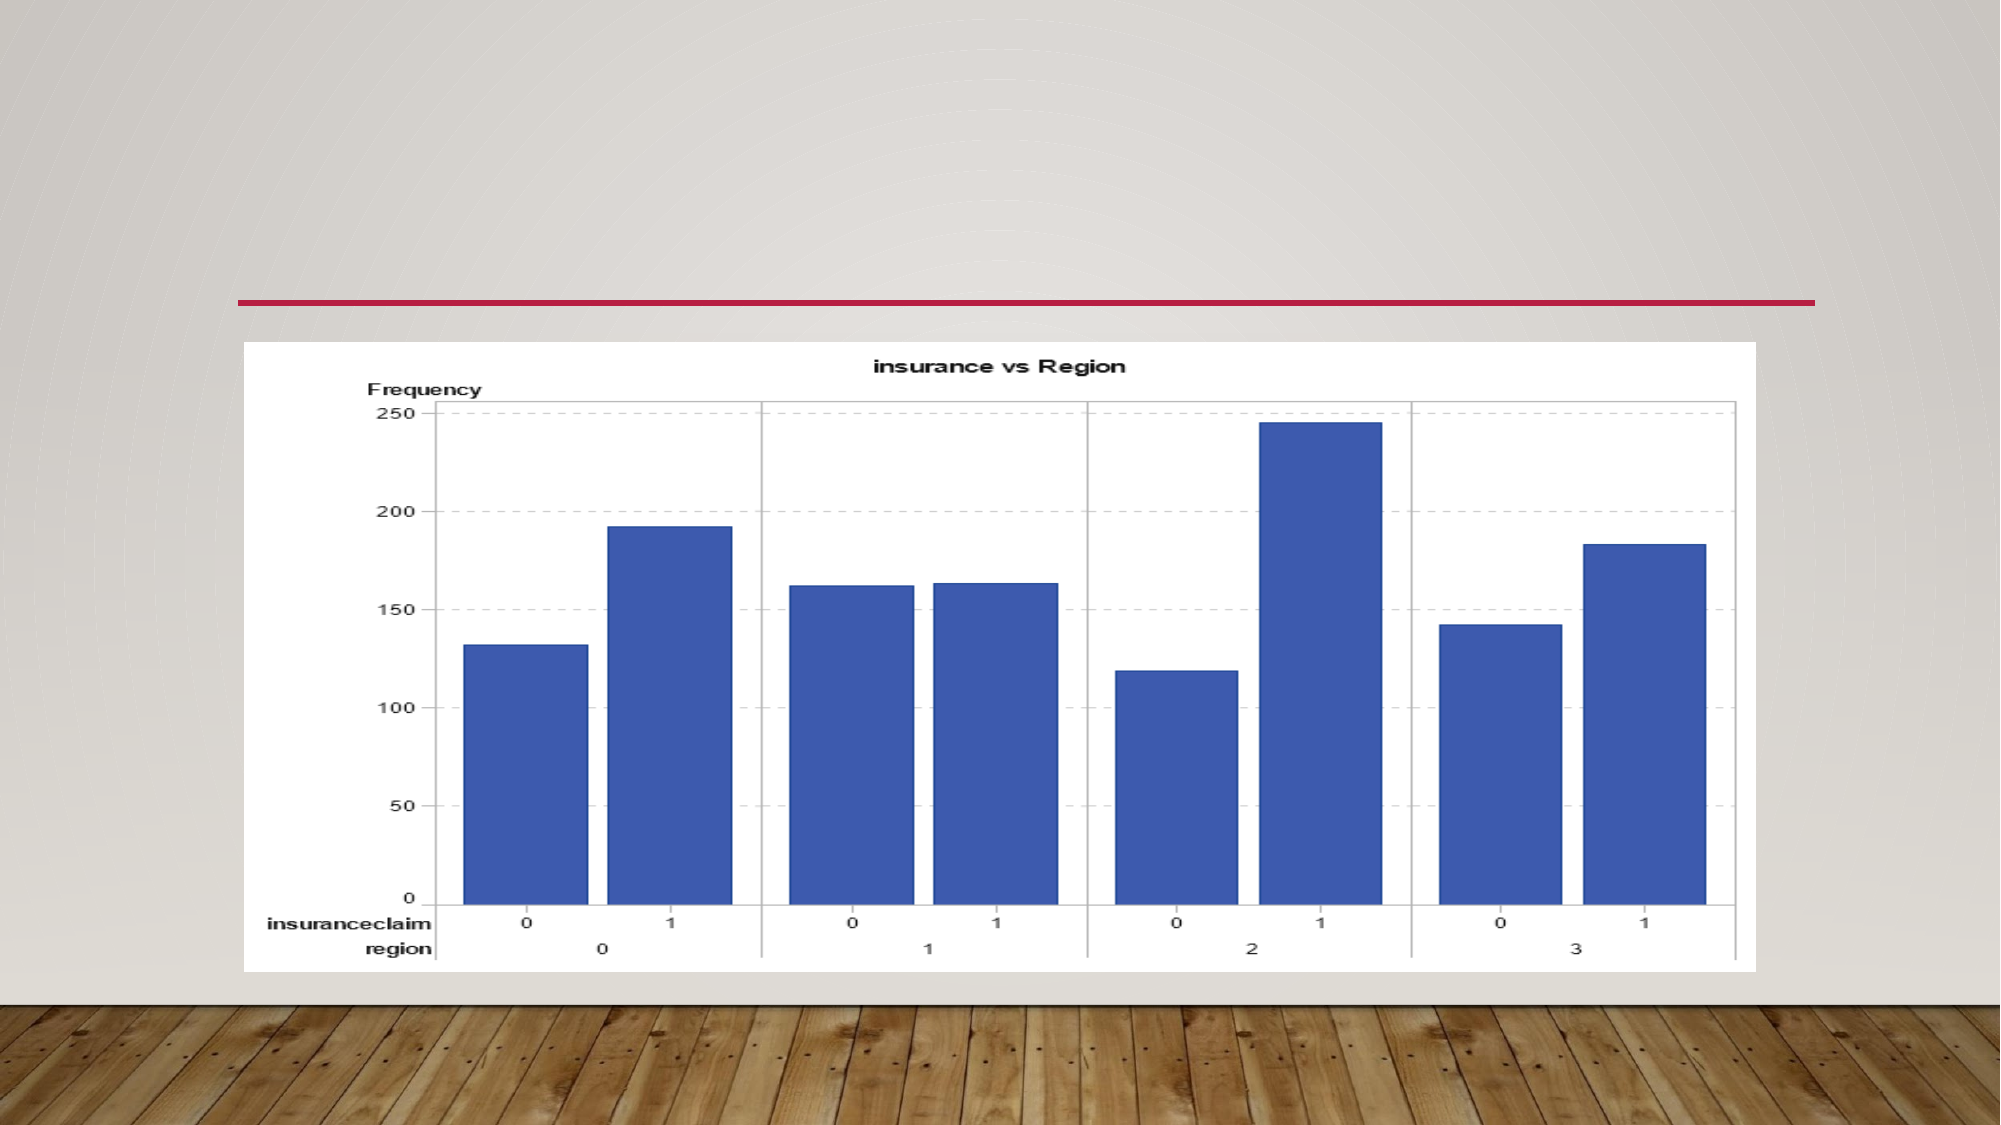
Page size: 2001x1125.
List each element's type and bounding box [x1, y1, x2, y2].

picture [0, 1005, 2000, 1125]
picture [244, 342, 1756, 972]
